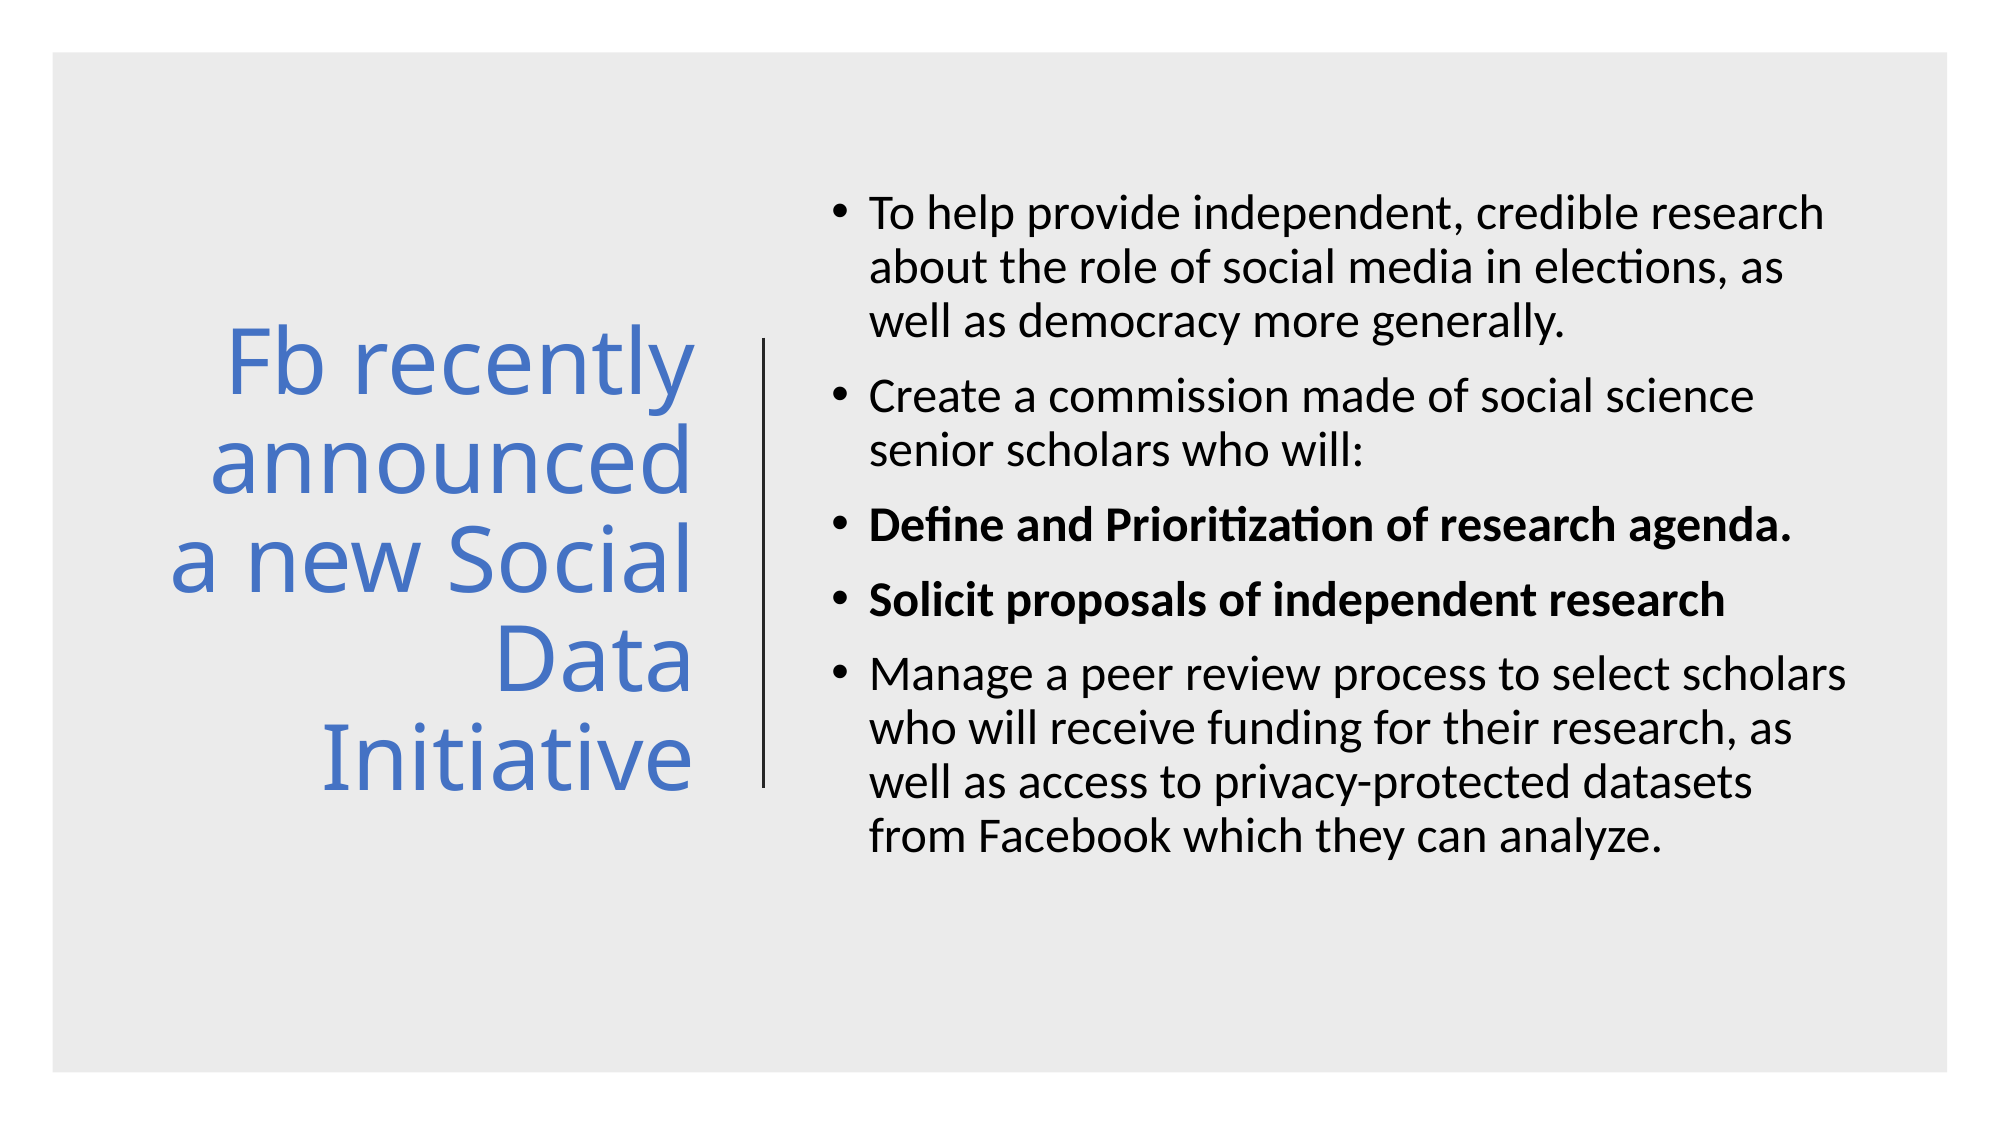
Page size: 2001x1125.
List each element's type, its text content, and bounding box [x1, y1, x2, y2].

list To help provide independent, credible research about the role of social media in elections, as well as democracy more generally. Create a commission made of social science senior scholars who will: Define and Prioritization of research agenda. Solicit proposals of independent research Manage a peer review process to select scholars who will receive funding for their research, as well as access to privacy-protected datasets from Facebook which they can analyze. [816, 158, 1863, 967]
title Fb recently announced a new Social Data Initiative [137, 158, 711, 967]
text_box [52, 51, 1948, 1073]
